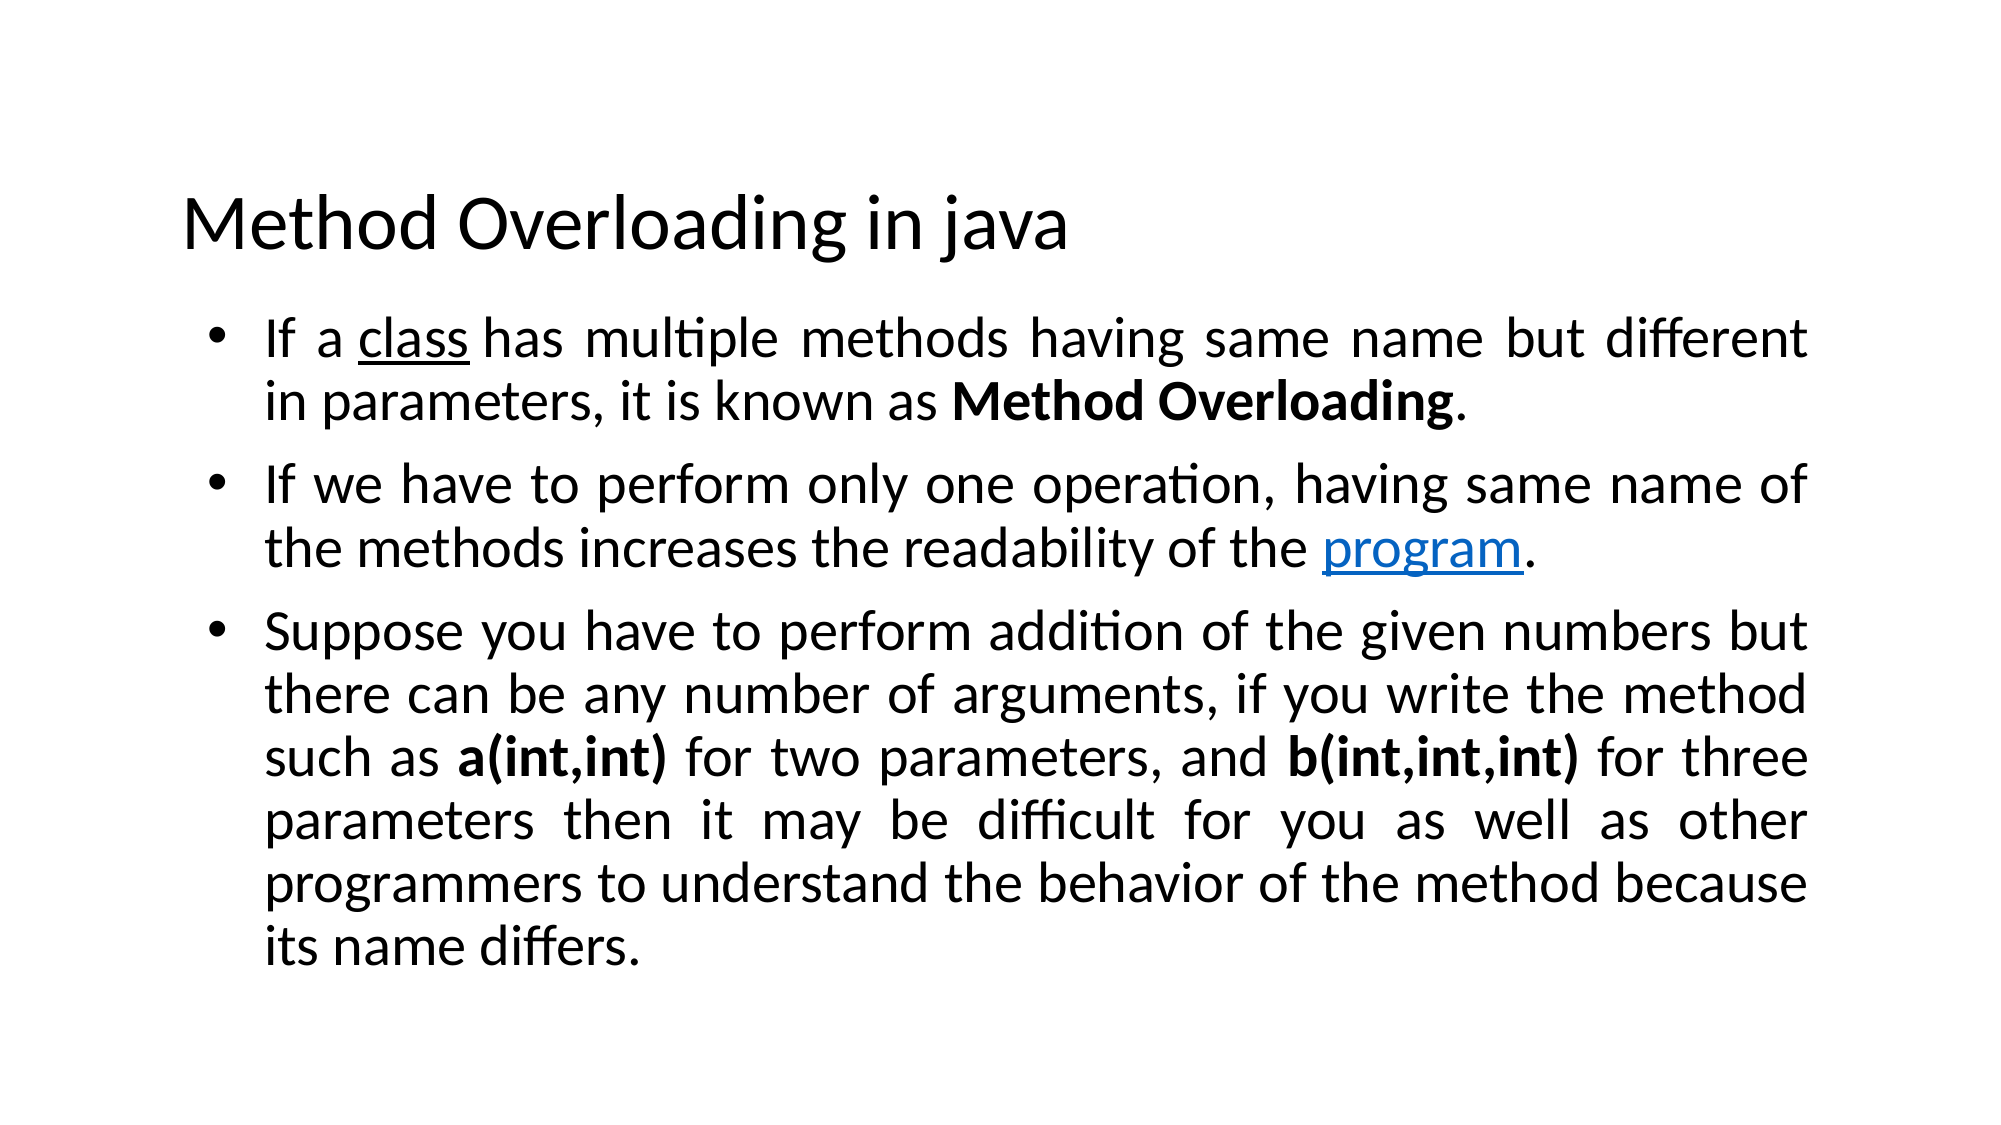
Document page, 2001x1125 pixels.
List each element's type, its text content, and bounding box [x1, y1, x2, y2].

title Method Overloading in java [166, 173, 1834, 275]
list If a class has multiple methods having same name but different in parameters, it is known as Method Overloading. If we have to perform only one operation, having same name of the methods increases the readability of the program. Suppose you have to perform addition of the given numbers but there can be any number of arguments, if you write the method such as a(int,int) for two parameters, and b(int,int,int) for three parameters then it may be difficult for you as well as other programmers to understand the behavior of the method because its name differs. [192, 299, 1825, 1057]
